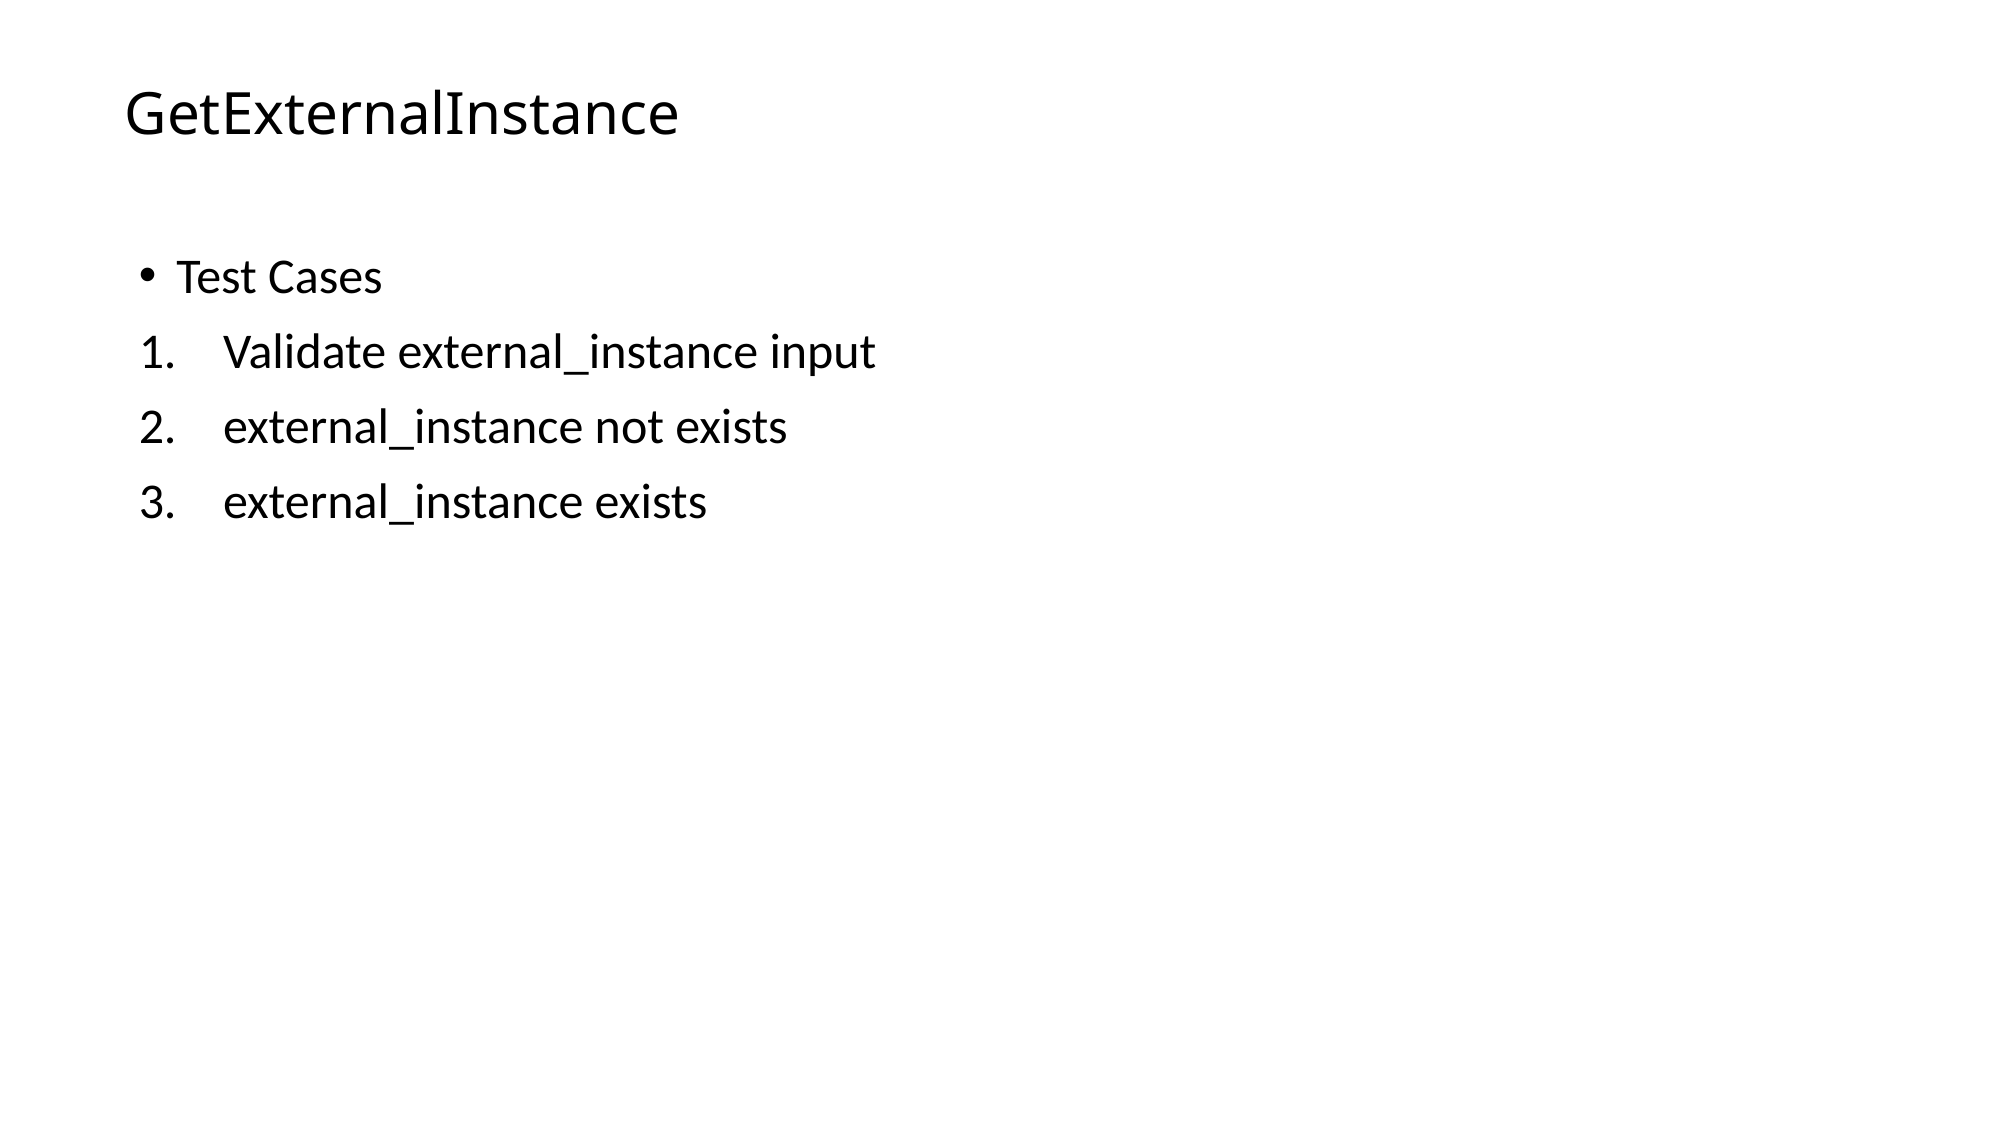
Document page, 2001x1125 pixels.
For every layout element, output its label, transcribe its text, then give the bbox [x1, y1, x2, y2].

list Test Cases Validate external_instance input external_instance not exists external_instance exists [123, 243, 1849, 957]
text_box GetExternalInstance [109, 68, 748, 154]
